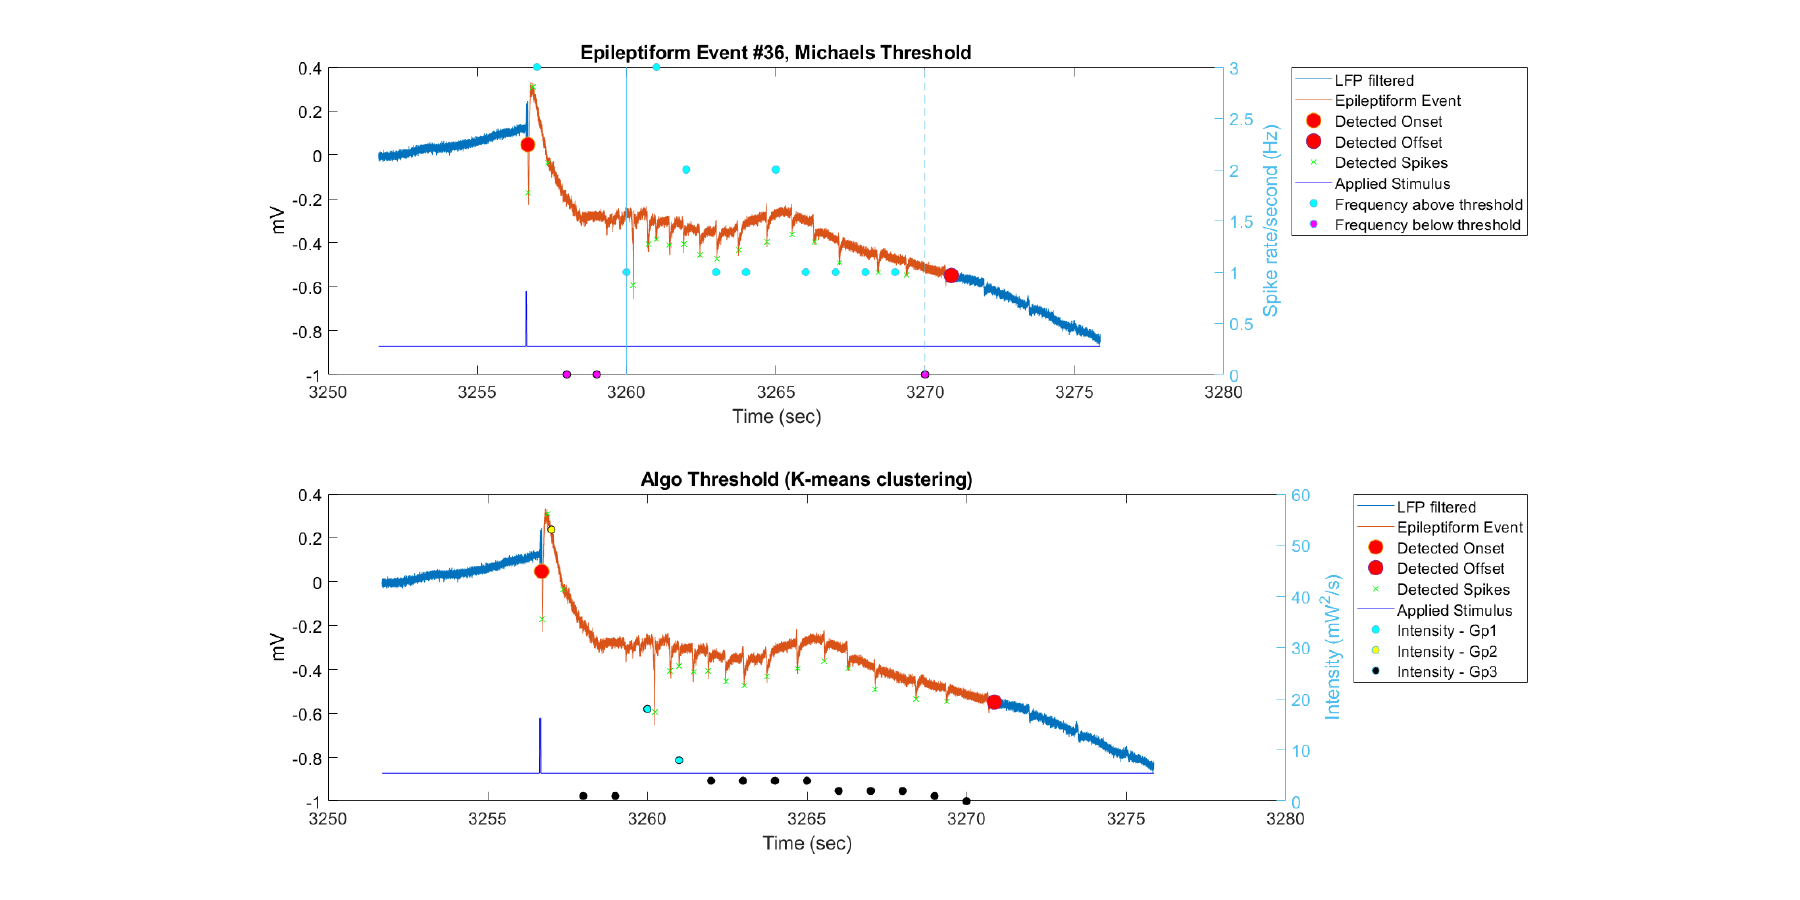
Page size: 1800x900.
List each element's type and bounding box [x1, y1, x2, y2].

picture [126, 0, 1674, 900]
